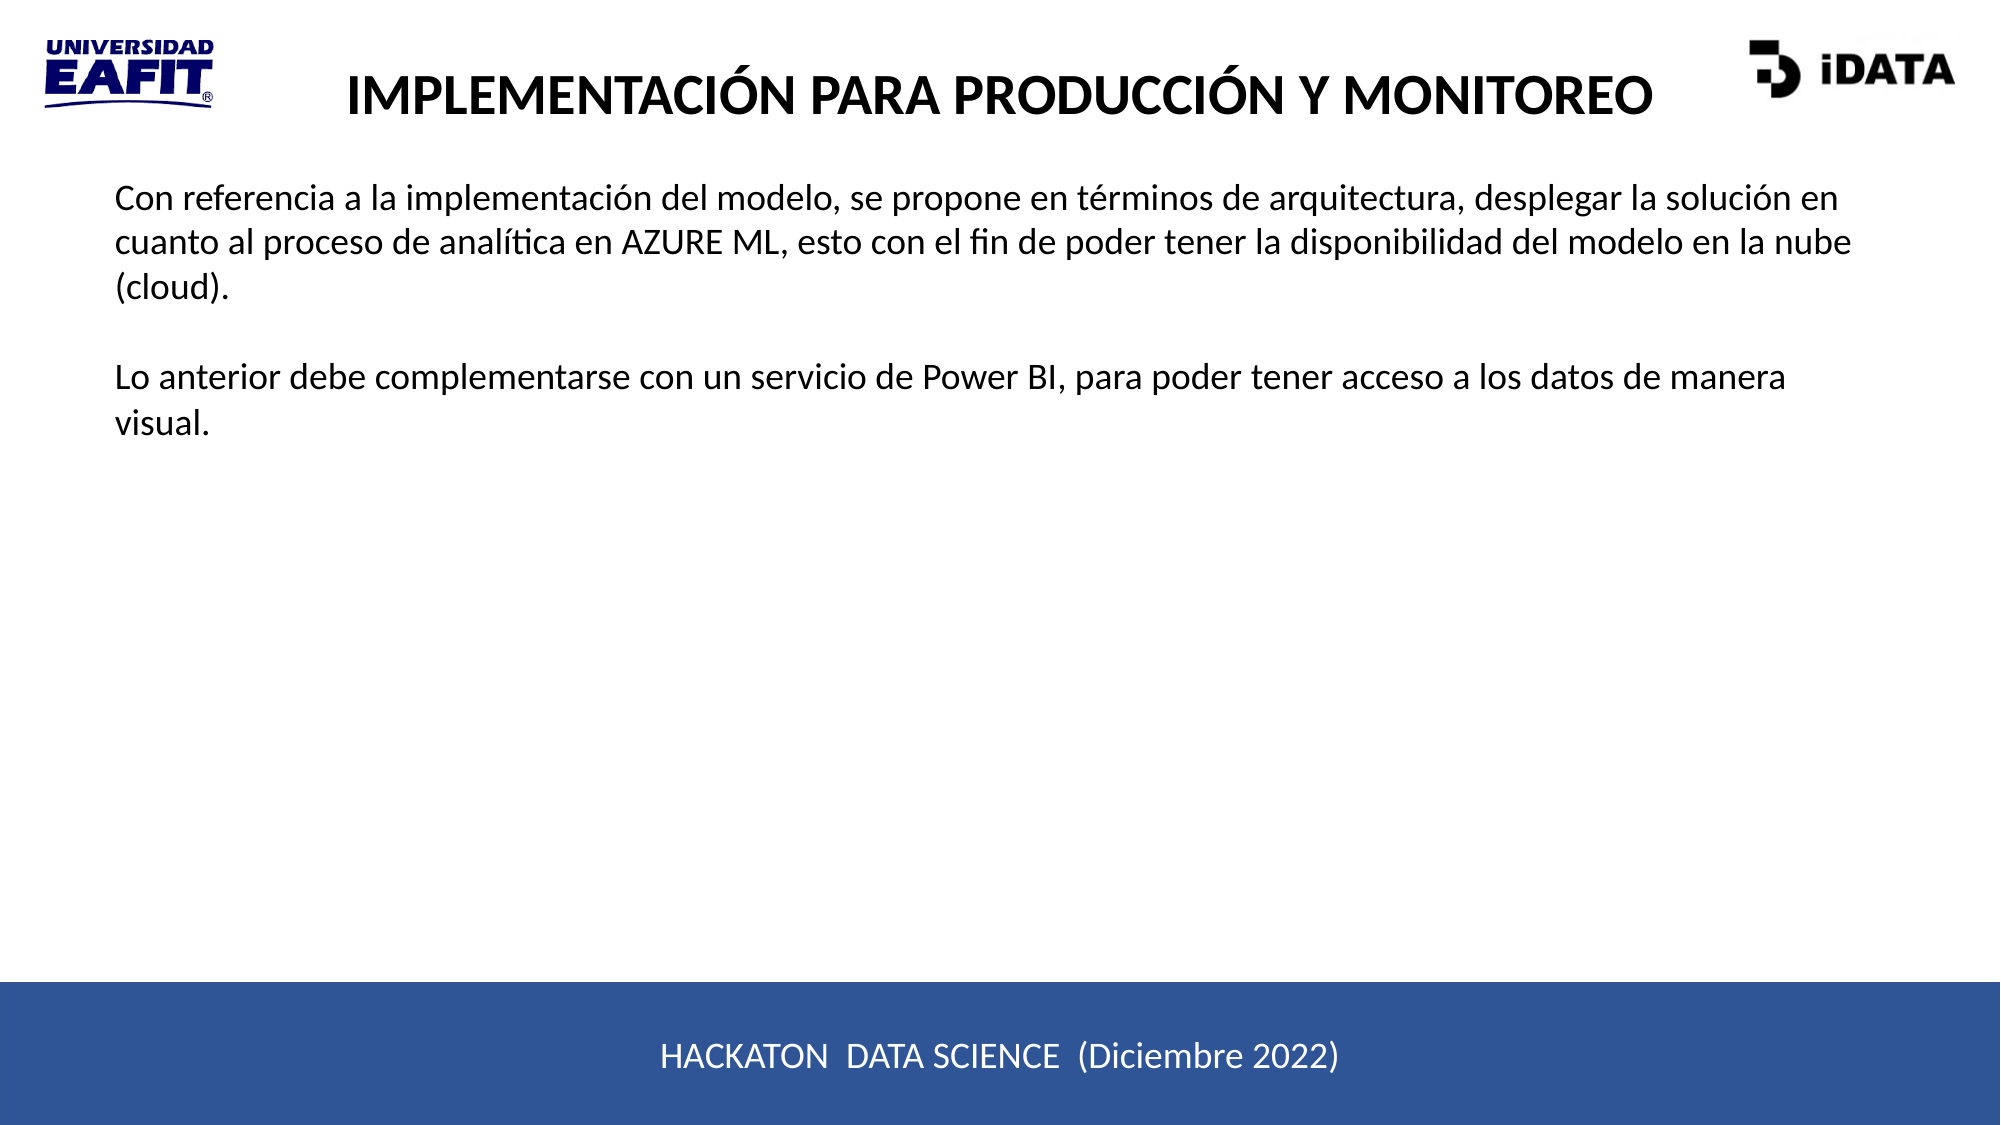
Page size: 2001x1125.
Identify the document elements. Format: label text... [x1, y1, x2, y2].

picture [34, 26, 226, 118]
text_box Con referencia a la implementación del modelo, se propone en términos de arquitectura, desplegar la solución en cuanto al proceso de analítica en AZURE ML, esto con el fin de poder tener la disponibilidad del modelo en la nube (cloud). Lo anterior debe complementarse con un servicio de Power BI, para poder tener acceso a los datos de manera visual. [99, 165, 1903, 450]
picture [1739, 25, 1966, 118]
text_box HACKATON DATA SCIENCE (Diciembre 2022) [0, 982, 2000, 1125]
text_box IMPLEMENTACIÓN PARA PRODUCCIÓN Y MONITOREO [331, 48, 1669, 134]
